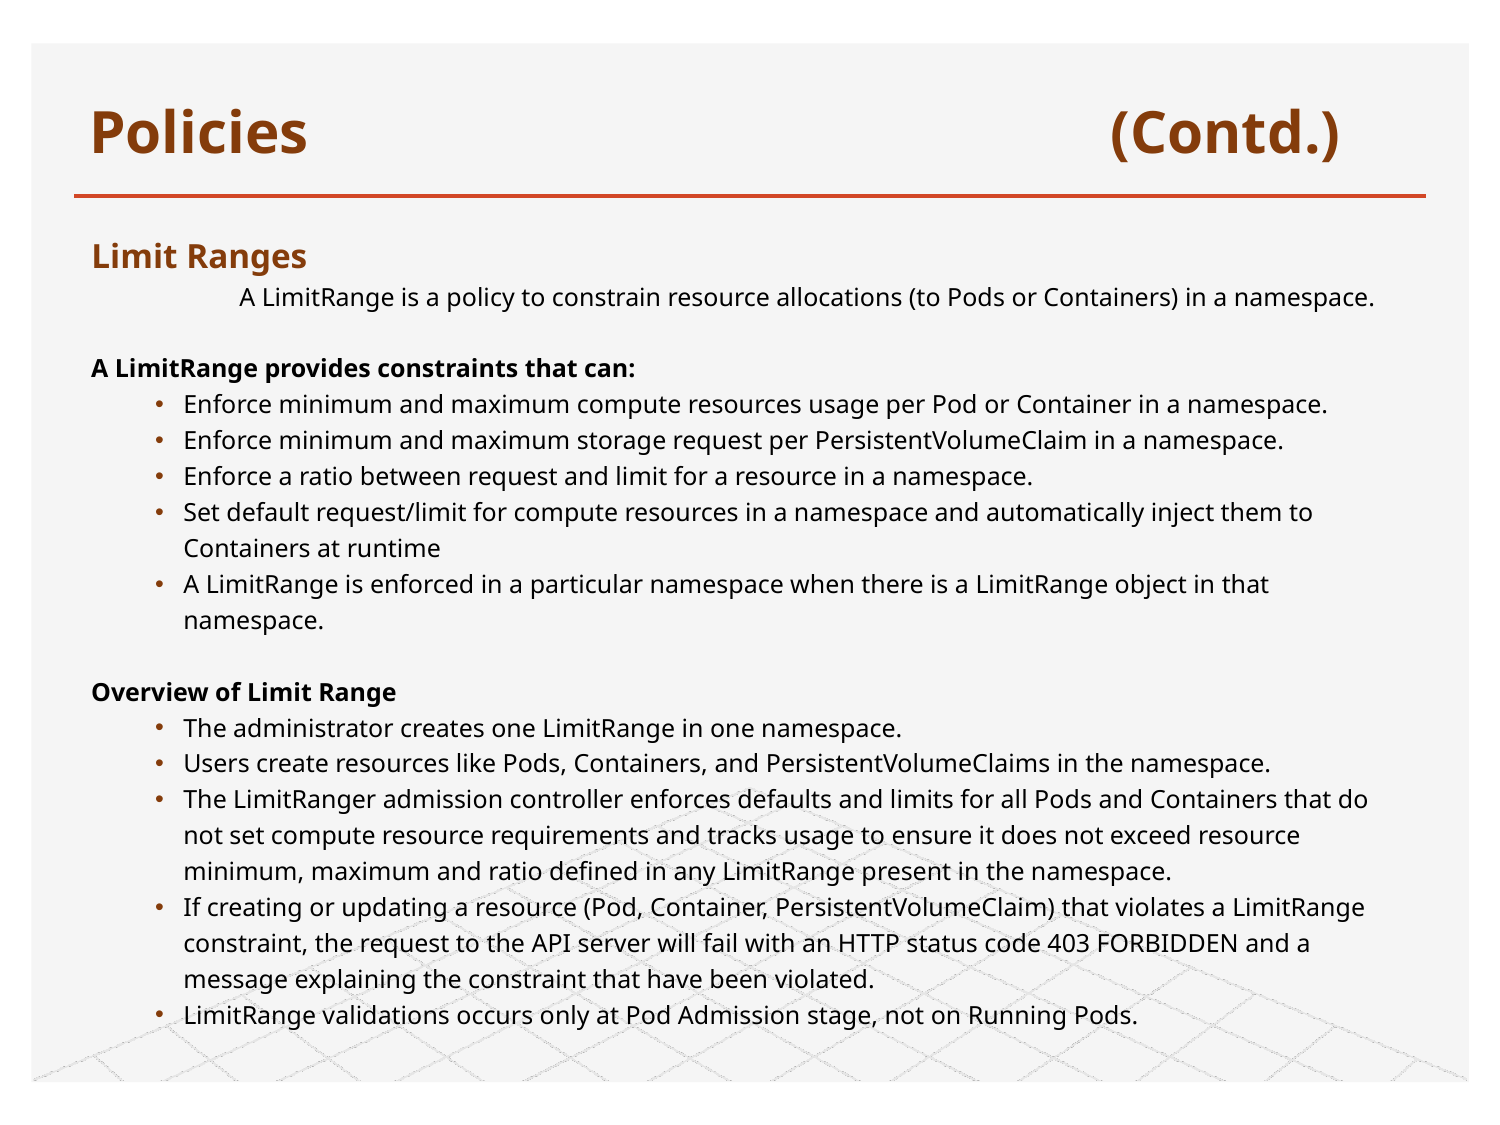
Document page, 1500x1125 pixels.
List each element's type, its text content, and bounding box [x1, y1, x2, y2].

title Policies (Contd.) [74, 73, 1426, 197]
picture [33, 787, 1467, 1081]
list Limit Ranges A LimitRange is a policy to constrain resource allocations (to Pods or Containers) in a namespace. A LimitRange provides constraints that can: Enforce minimum and maximum compute resources usage per Pod or Container in a namespace. Enforce minimum and maximum storage request per PersistentVolumeClaim in a namespace. Enforce a ratio between request and limit for a resource in a namespace. Set default request/limit for compute resources in a namespace and automatically inject them to Containers at runtime A LimitRange is enforced in a particular namespace when there is a LimitRange object in that namespace. Overview of Limit Range The administrator creates one LimitRange in one namespace. Users create resources like Pods, Containers, and PersistentVolumeClaims in the namespace. The LimitRanger admission controller enforces defaults and limits for all Pods and Containers that do not set compute resource requirements and tracks usage to ensure it does not exceed resource minimum, maximum and ratio defined in any LimitRange present in the namespace. If creating or updating a resource (Pod, Container, PersistentVolumeClaim) that violates a LimitRange constraint, the request to the API server will fail with an HTTP status code 403 FORBIDDEN and a message explaining the constraint that have been violated. LimitRange validations occurs only at Pod Admission stage, not on Running Pods. [74, 219, 1426, 1052]
